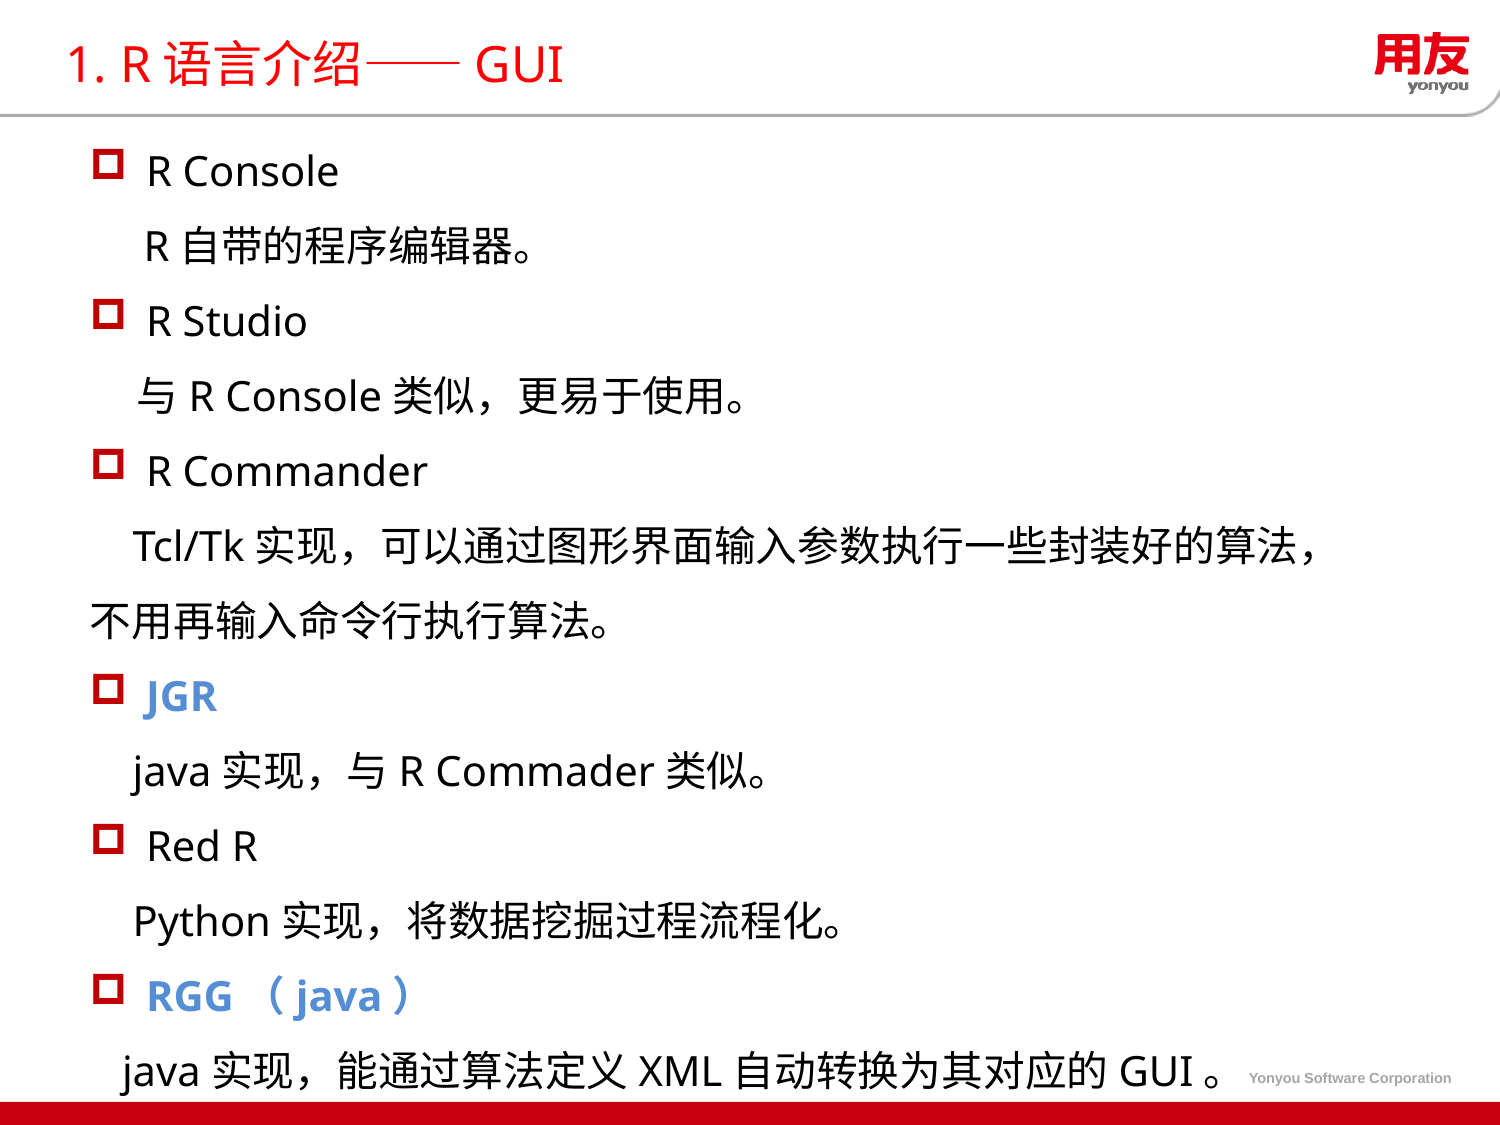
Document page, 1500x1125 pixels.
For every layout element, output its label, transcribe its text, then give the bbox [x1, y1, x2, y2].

picture [0, 32, 1500, 117]
title 1. R语言介绍——GUI [50, 25, 1263, 95]
text_box R Console R自带的程序编辑器。 R Studio 与R Console类似，更易于使用。 R Commander Tcl/Tk实现，可以通过图形界面输入参数执行一些封装好的算法，不用再输入命令行执行算法。 JGR java实现，与R Commader类似。 Red R Python实现，将数据挖掘过程流程化。 RGG（java） java实现，能通过算法定义XML自动转换为其对应的GUI。 [75, 112, 1363, 1103]
